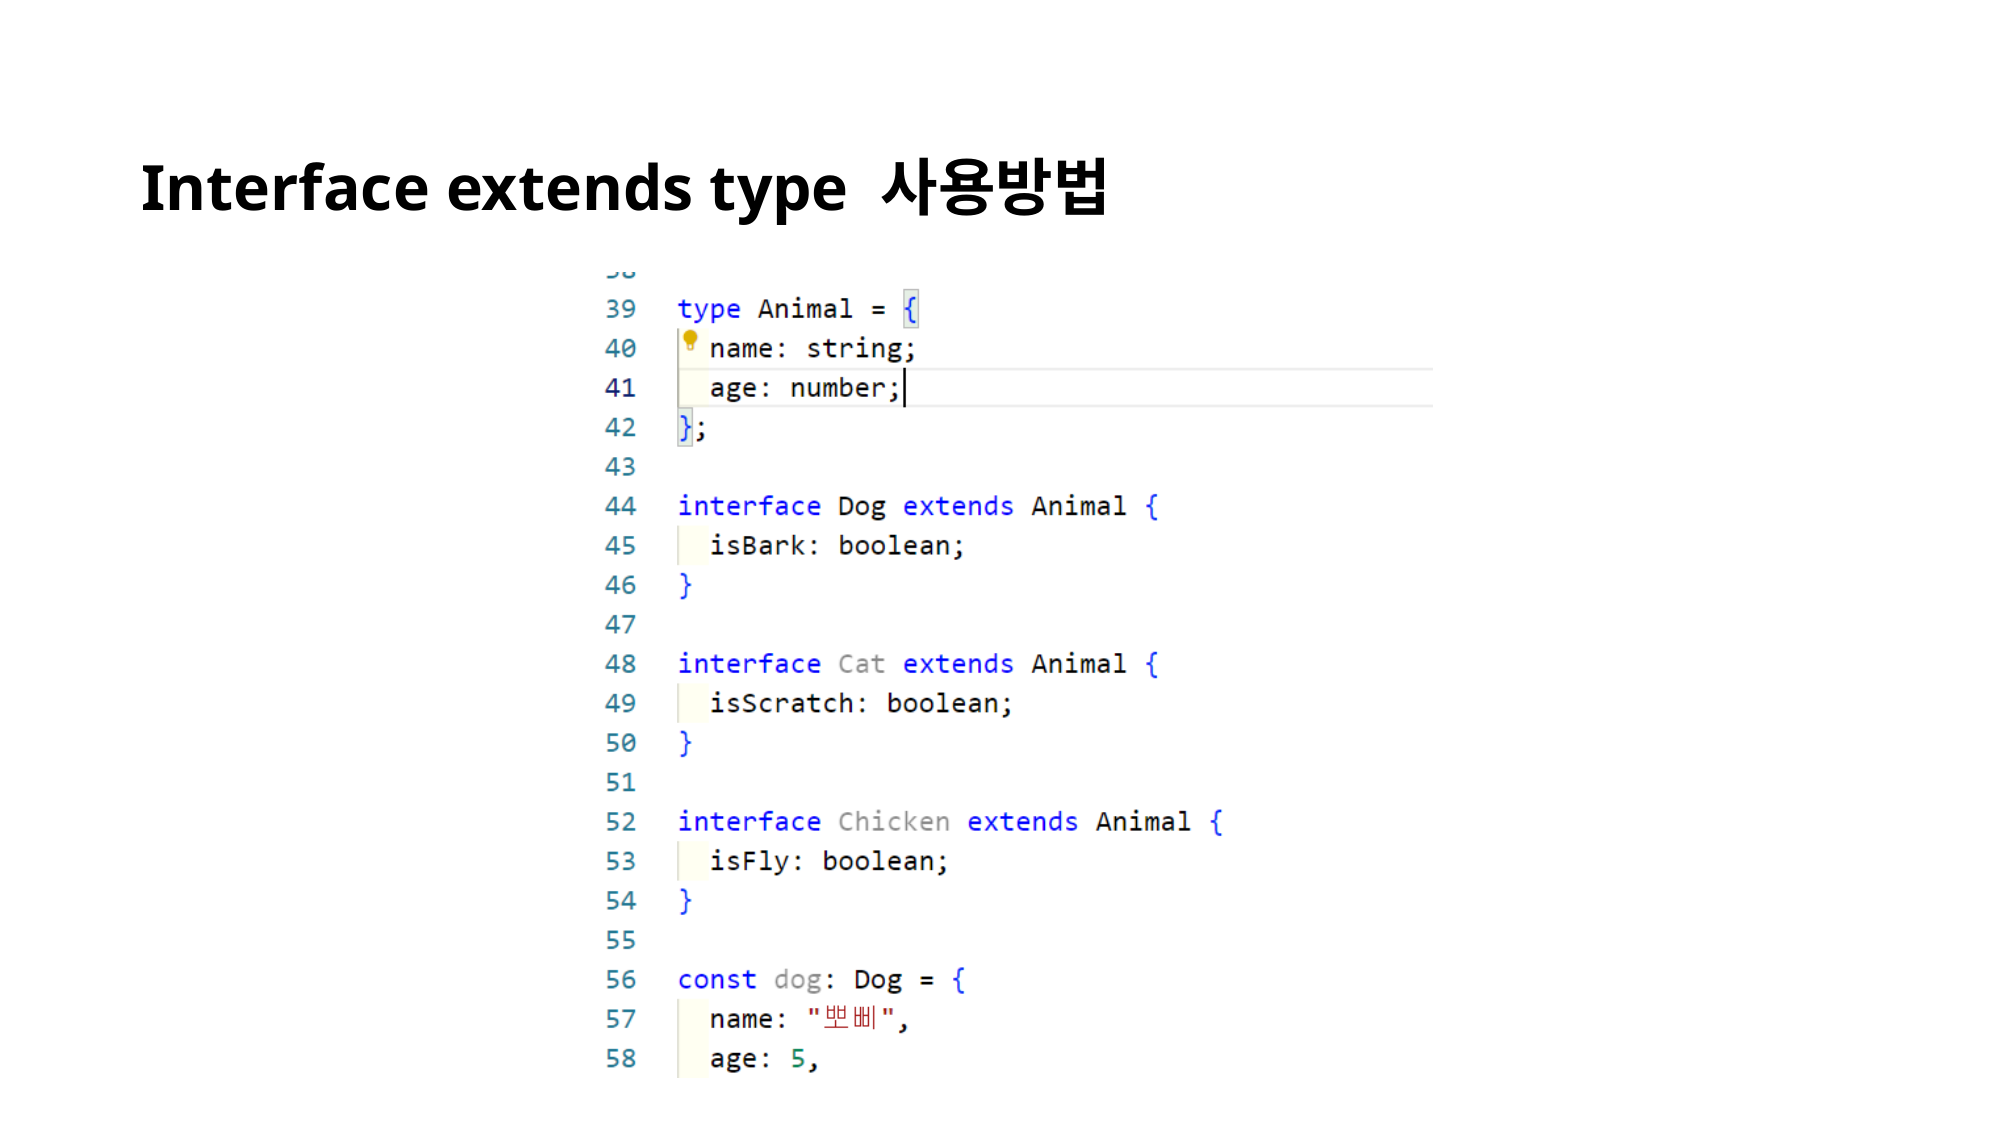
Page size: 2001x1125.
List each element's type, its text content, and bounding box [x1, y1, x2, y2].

text_box Interface extends type 사용방법 [126, 140, 1874, 231]
picture [567, 272, 1433, 1078]
